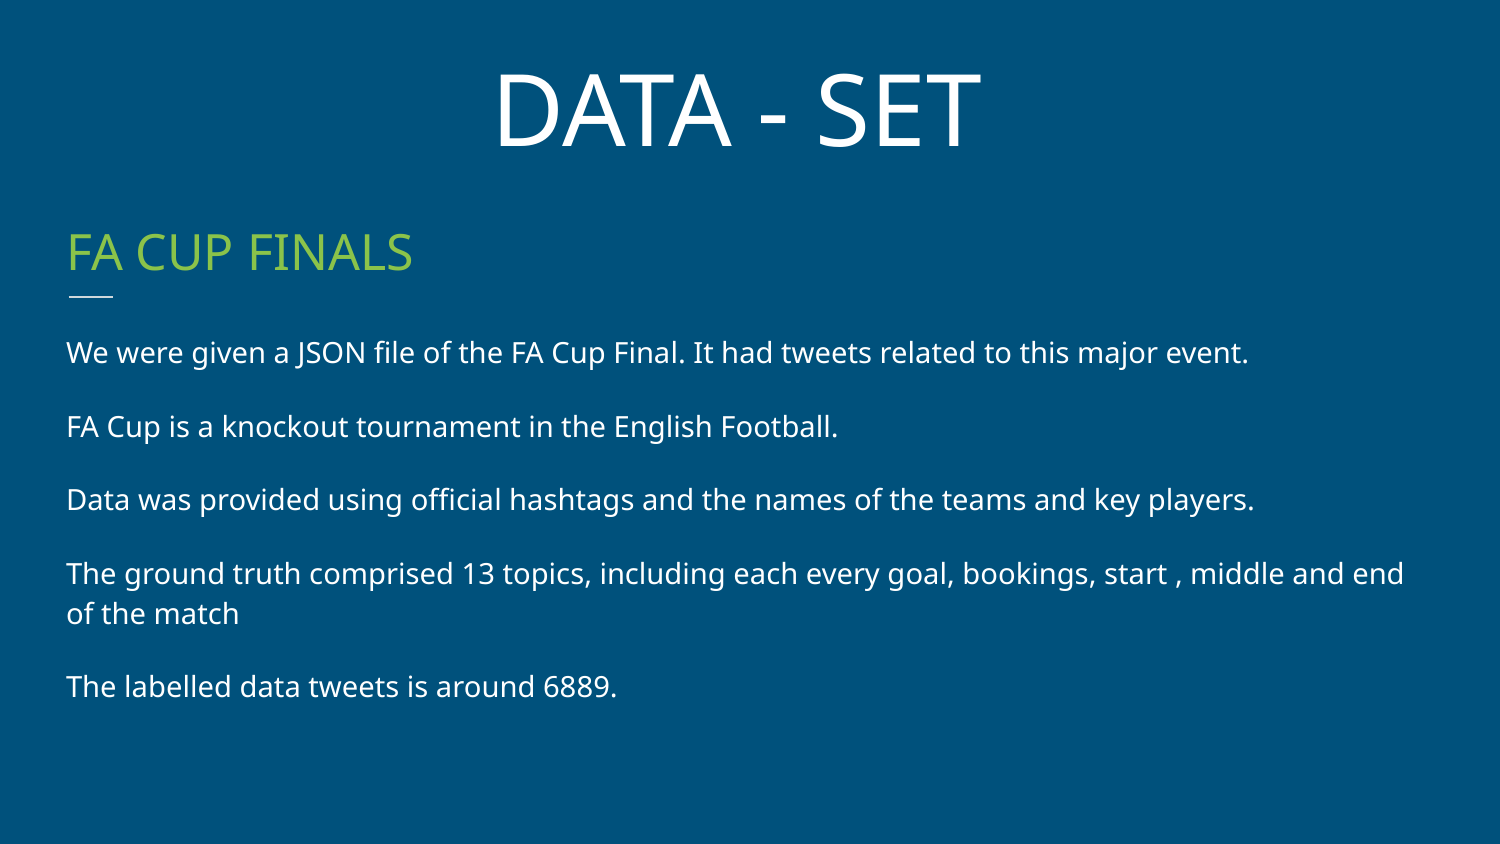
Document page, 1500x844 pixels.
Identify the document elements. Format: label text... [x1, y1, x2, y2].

list We were given a JSON file of the FA Cup Final. It had tweets related to this major event. FA Cup is a knockout tournament in the English Football. Data was provided using official hashtags and the names of the teams and key players. The ground truth comprised 13 topics, including each every goal, bookings, start , middle and end of the match The labelled data tweets is around 6889. [51, 314, 1449, 766]
title DATA - SET [51, 61, 1449, 182]
list FA CUP FINALS [51, 196, 684, 283]
